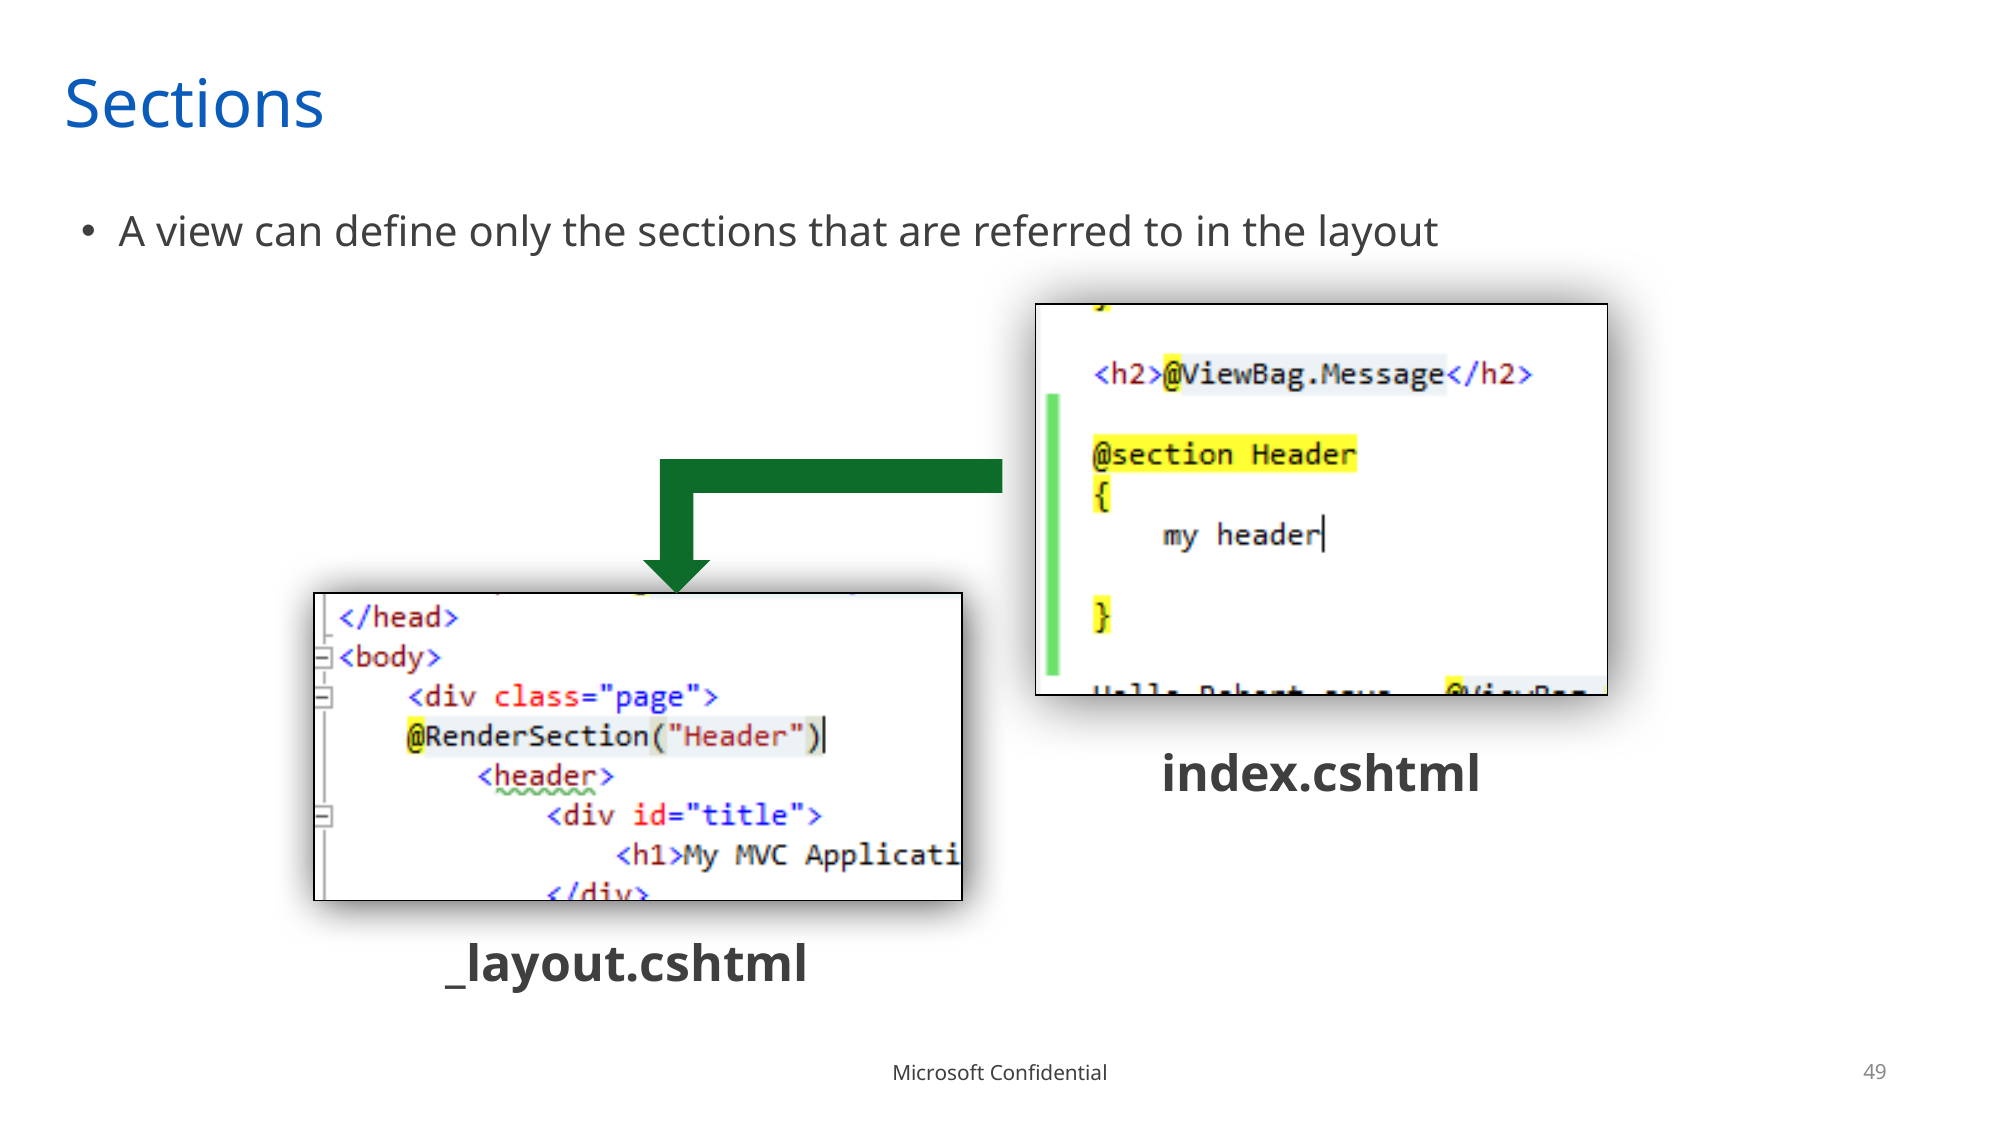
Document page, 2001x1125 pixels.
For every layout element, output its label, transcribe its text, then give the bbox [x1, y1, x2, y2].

text_box index.cshtml [1031, 733, 1612, 809]
text_box [642, 459, 1003, 593]
picture [314, 593, 962, 900]
title Sections [49, 49, 1899, 162]
list A view can define only the sections that are referred to in the layout [66, 187, 1899, 1001]
text_box _layout.cshtml [337, 924, 918, 999]
slide_number 49 [1451, 1042, 1902, 1103]
picture [1036, 304, 1607, 694]
